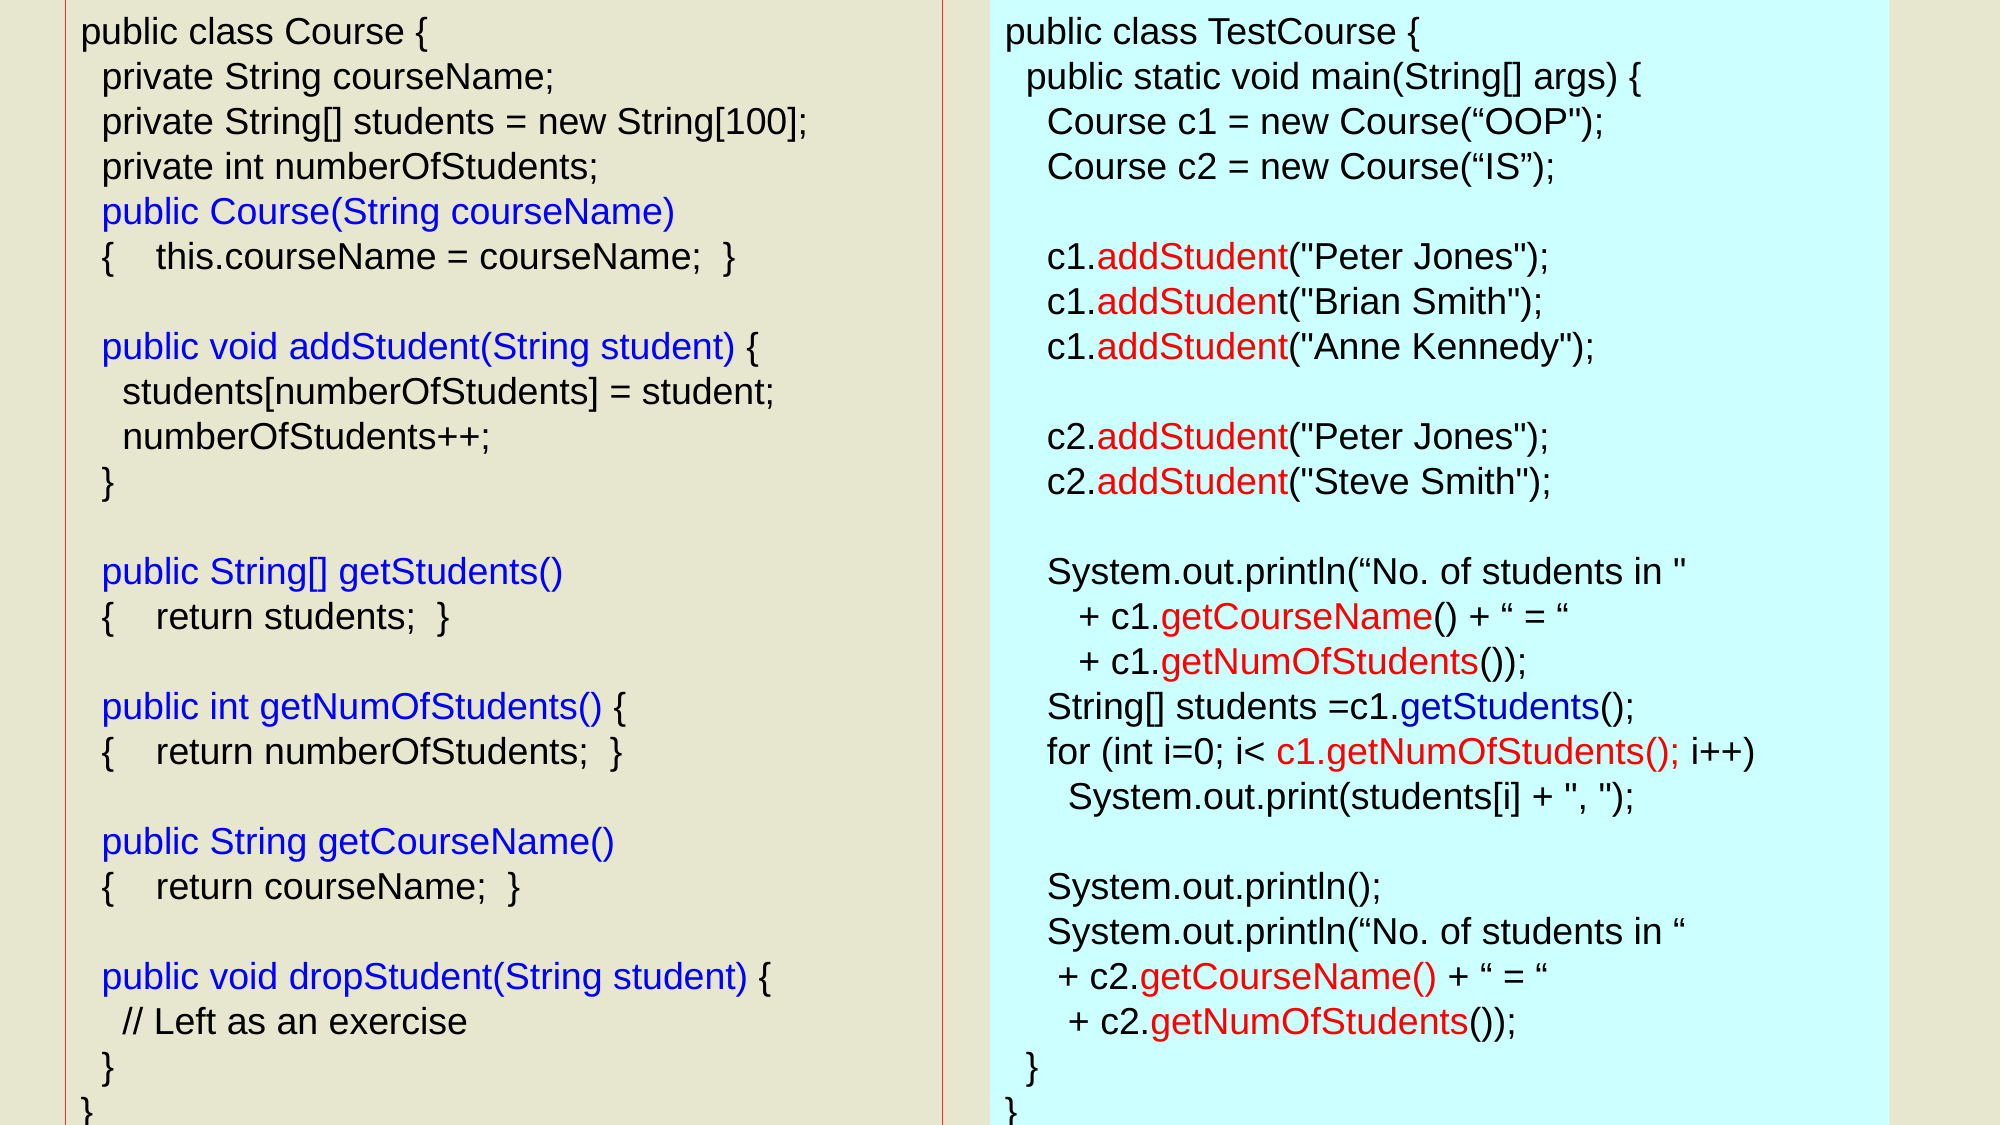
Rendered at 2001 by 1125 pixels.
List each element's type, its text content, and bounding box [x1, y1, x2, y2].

text_box public class Course { private String courseName; private String[] students = new String[100]; private int numberOfStudents; public Course(String courseName) { this.courseName = courseName; } public void addStudent(String student) { students[numberOfStudents] = student; numberOfStudents++; } public String[] getStudents() { return students; } public int getNumOfStudents() { { return numberOfStudents; } public String getCourseName() { return courseName; } public void dropStudent(String student) { // Left as an exercise } } [65, 0, 943, 1125]
text_box public class TestCourse { public static void main(String[] args) { Course c1 = new Course(“OOP"); Course c2 = new Course(“IS”); c1.addStudent("Peter Jones"); c1.addStudent("Brian Smith"); c1.addStudent("Anne Kennedy"); c2.addStudent("Peter Jones"); c2.addStudent("Steve Smith"); System.out.println(“No. of students in " + c1.getCourseName() + “ = “ + c1.getNumOfStudents()); String[] students =c1.getStudents(); for (int i=0; i< c1.getNumOfStudents(); i++) System.out.print(students[i] + ", "); System.out.println(); System.out.println(“No. of students in “ + c2.getCourseName() + “ = “ + c2.getNumOfStudents()); } } [990, 0, 1890, 1125]
